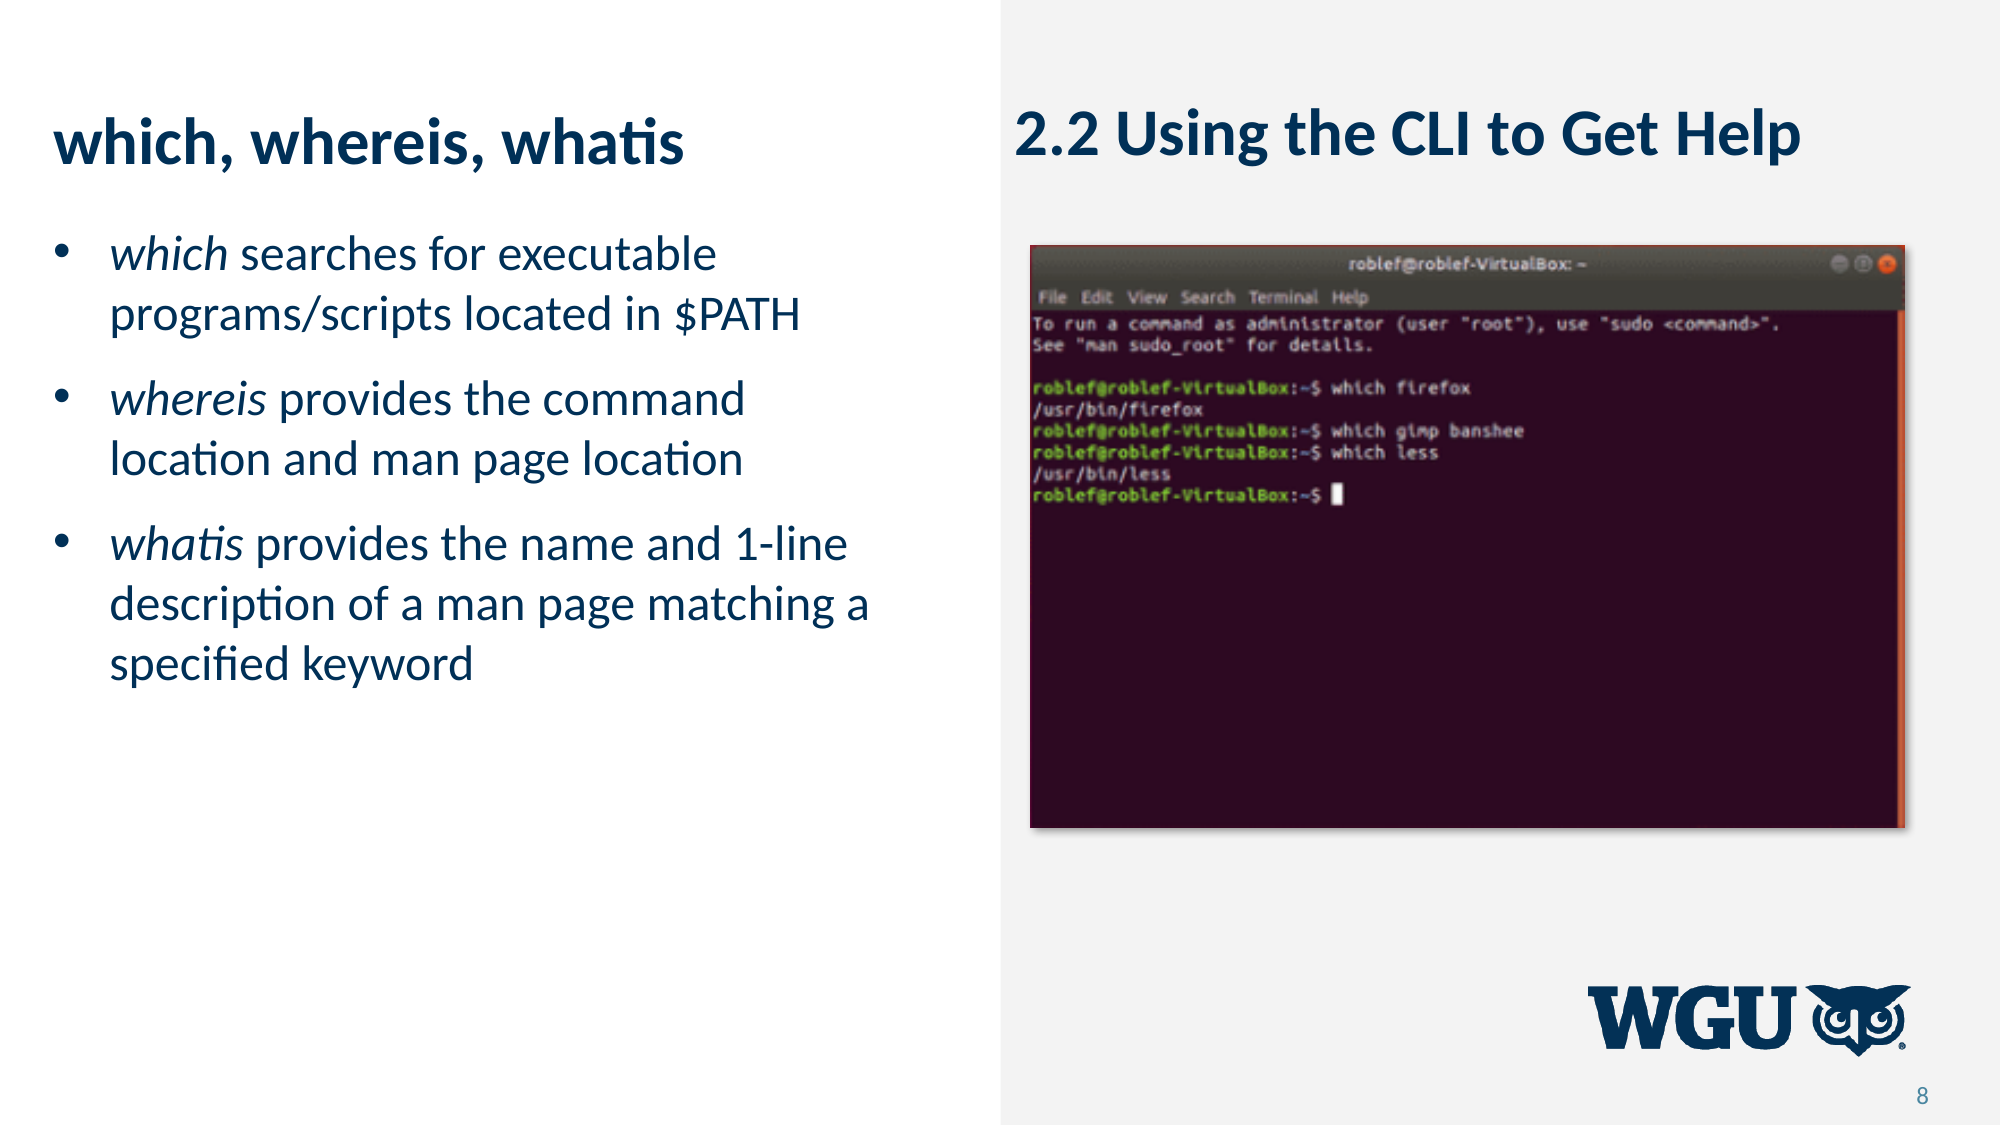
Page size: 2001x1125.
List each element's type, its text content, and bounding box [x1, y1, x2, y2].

title 2.2 Using the CLI to Get Help [999, 90, 2000, 191]
text_box which, whereis, whatis [38, 90, 1000, 185]
slide_number 8 [1901, 1065, 2000, 1125]
picture [1586, 984, 1912, 1057]
picture [1030, 245, 1905, 828]
text_box which searches for executable programs/scripts located in $PATH whereis provides the command location and man page location whatis provides the name and 1-line description of a man page matching a specified keyword [38, 213, 935, 698]
